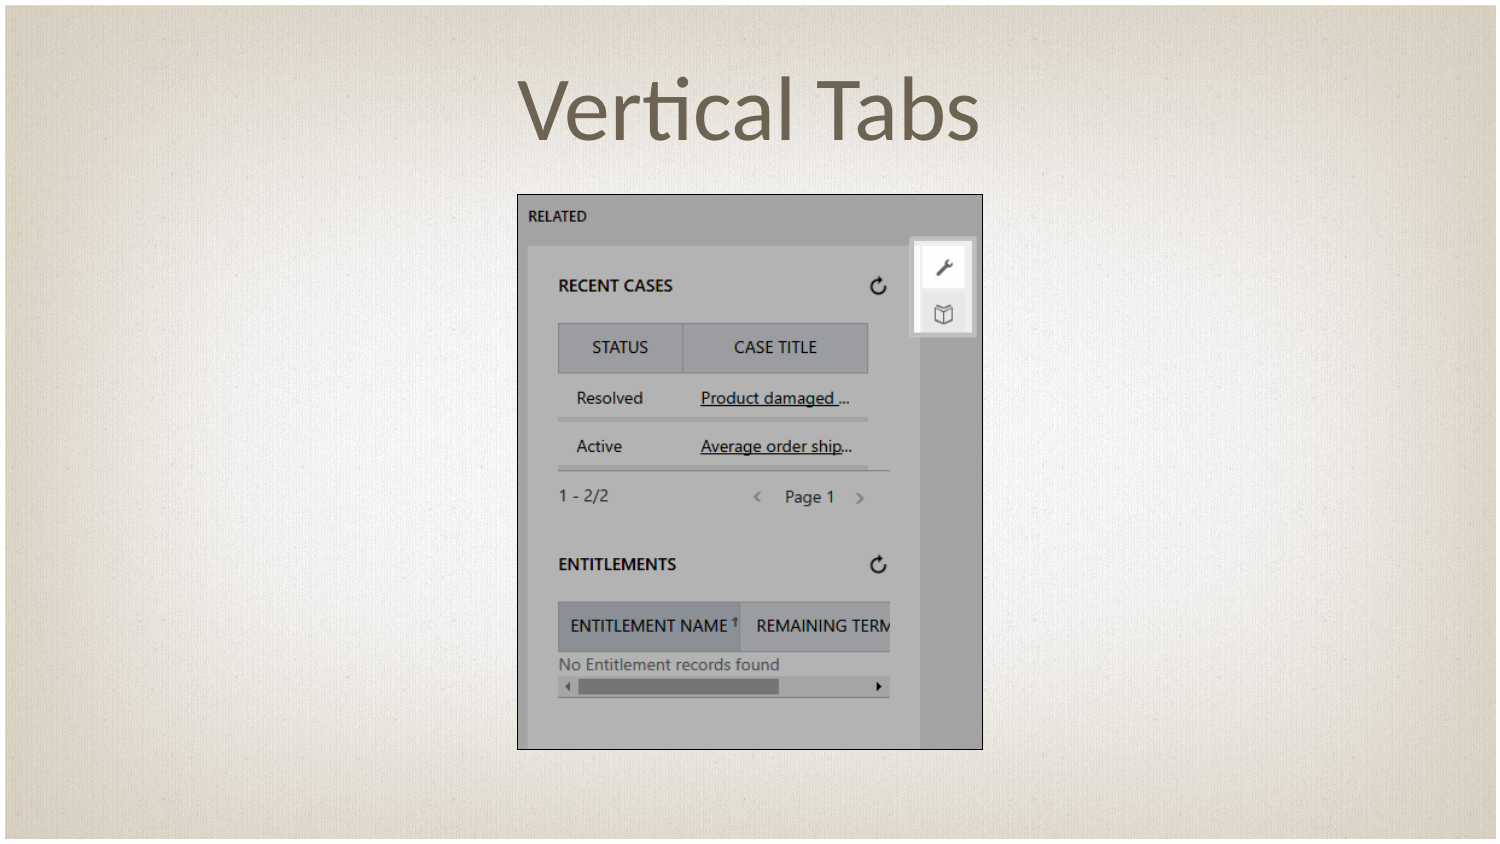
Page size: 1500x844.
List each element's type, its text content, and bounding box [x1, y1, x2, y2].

picture [0, 0, 1500, 844]
title Vertical Tabs [75, 33, 1425, 175]
